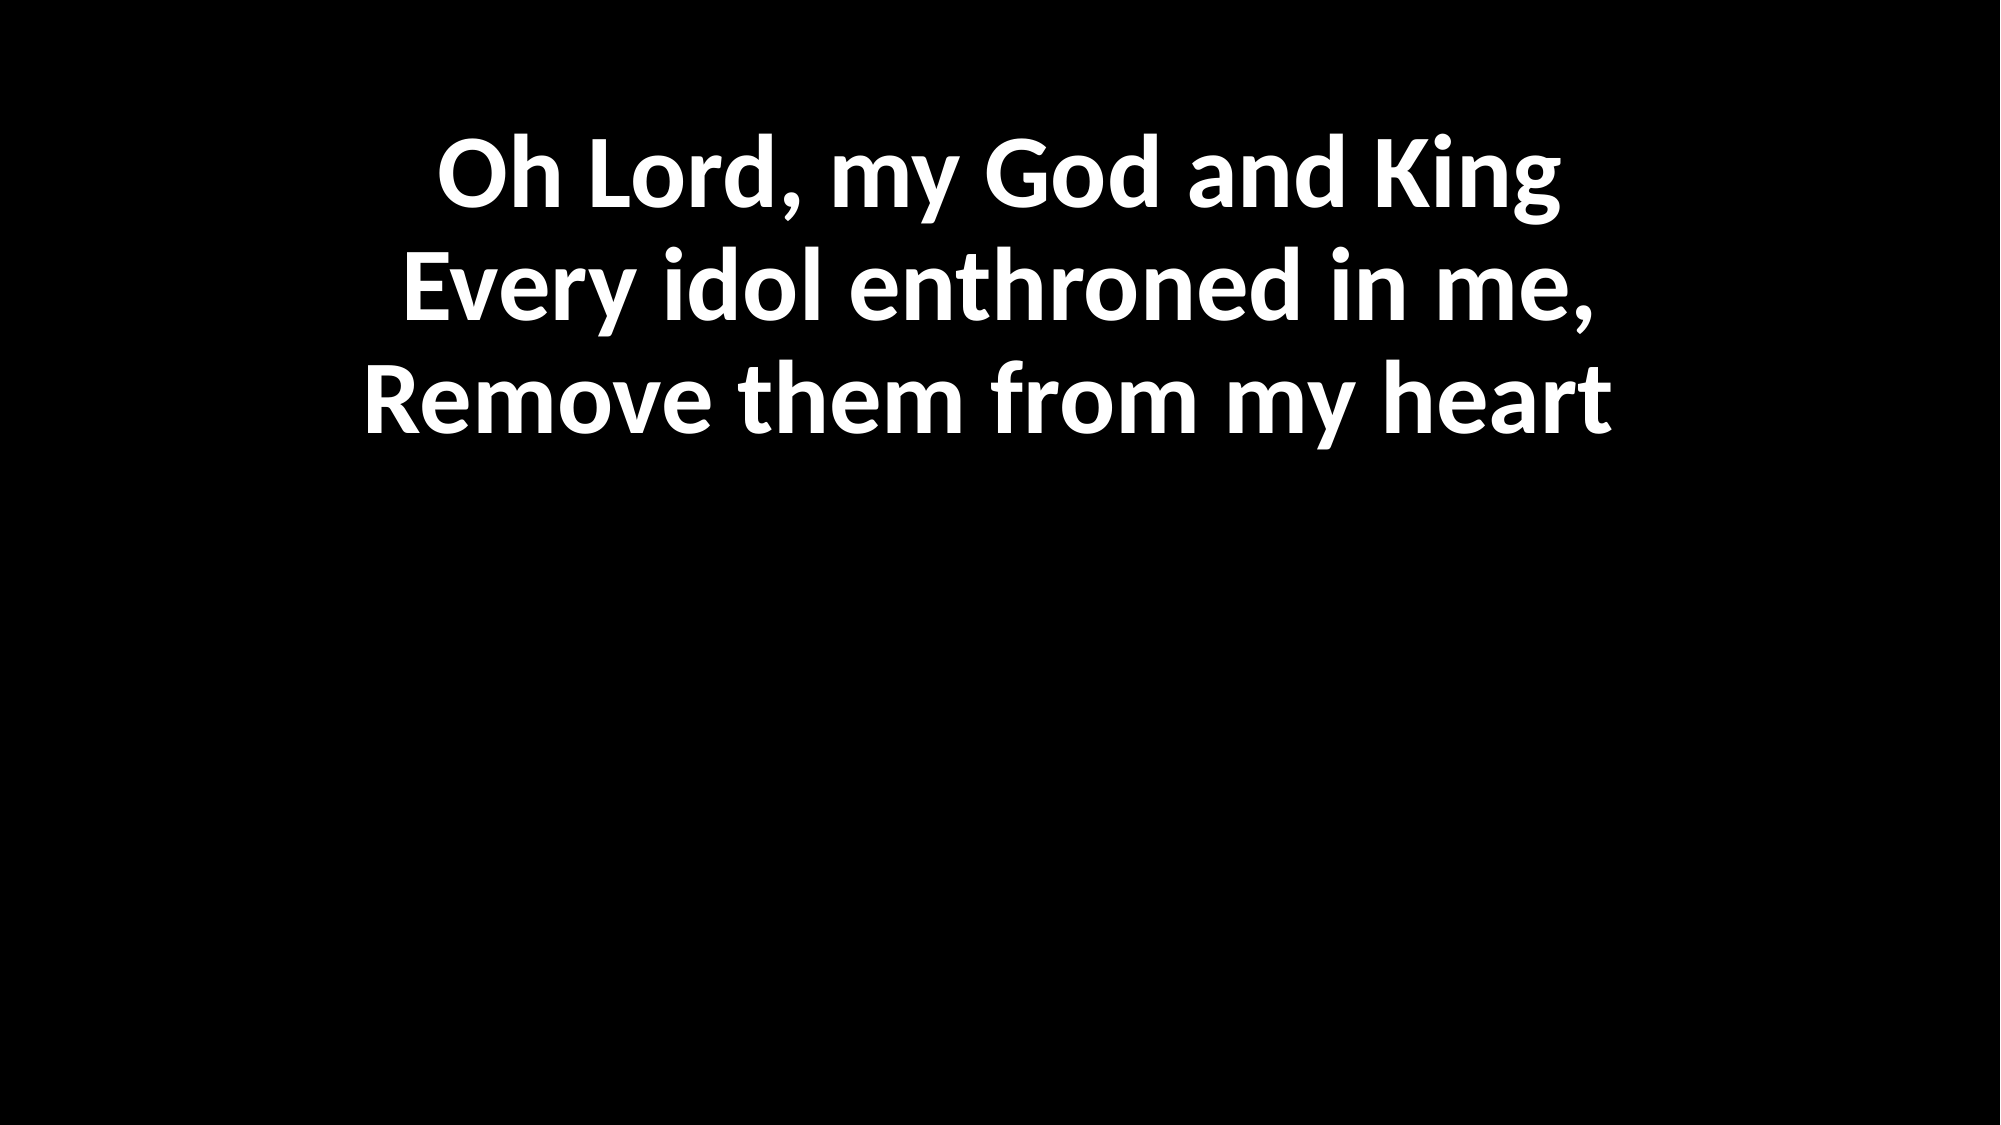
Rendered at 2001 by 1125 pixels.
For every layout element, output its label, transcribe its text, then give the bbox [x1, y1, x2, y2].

list Oh Lord, my God and King Every idol enthroned in me, Remove them from my heart [0, 109, 2000, 464]
